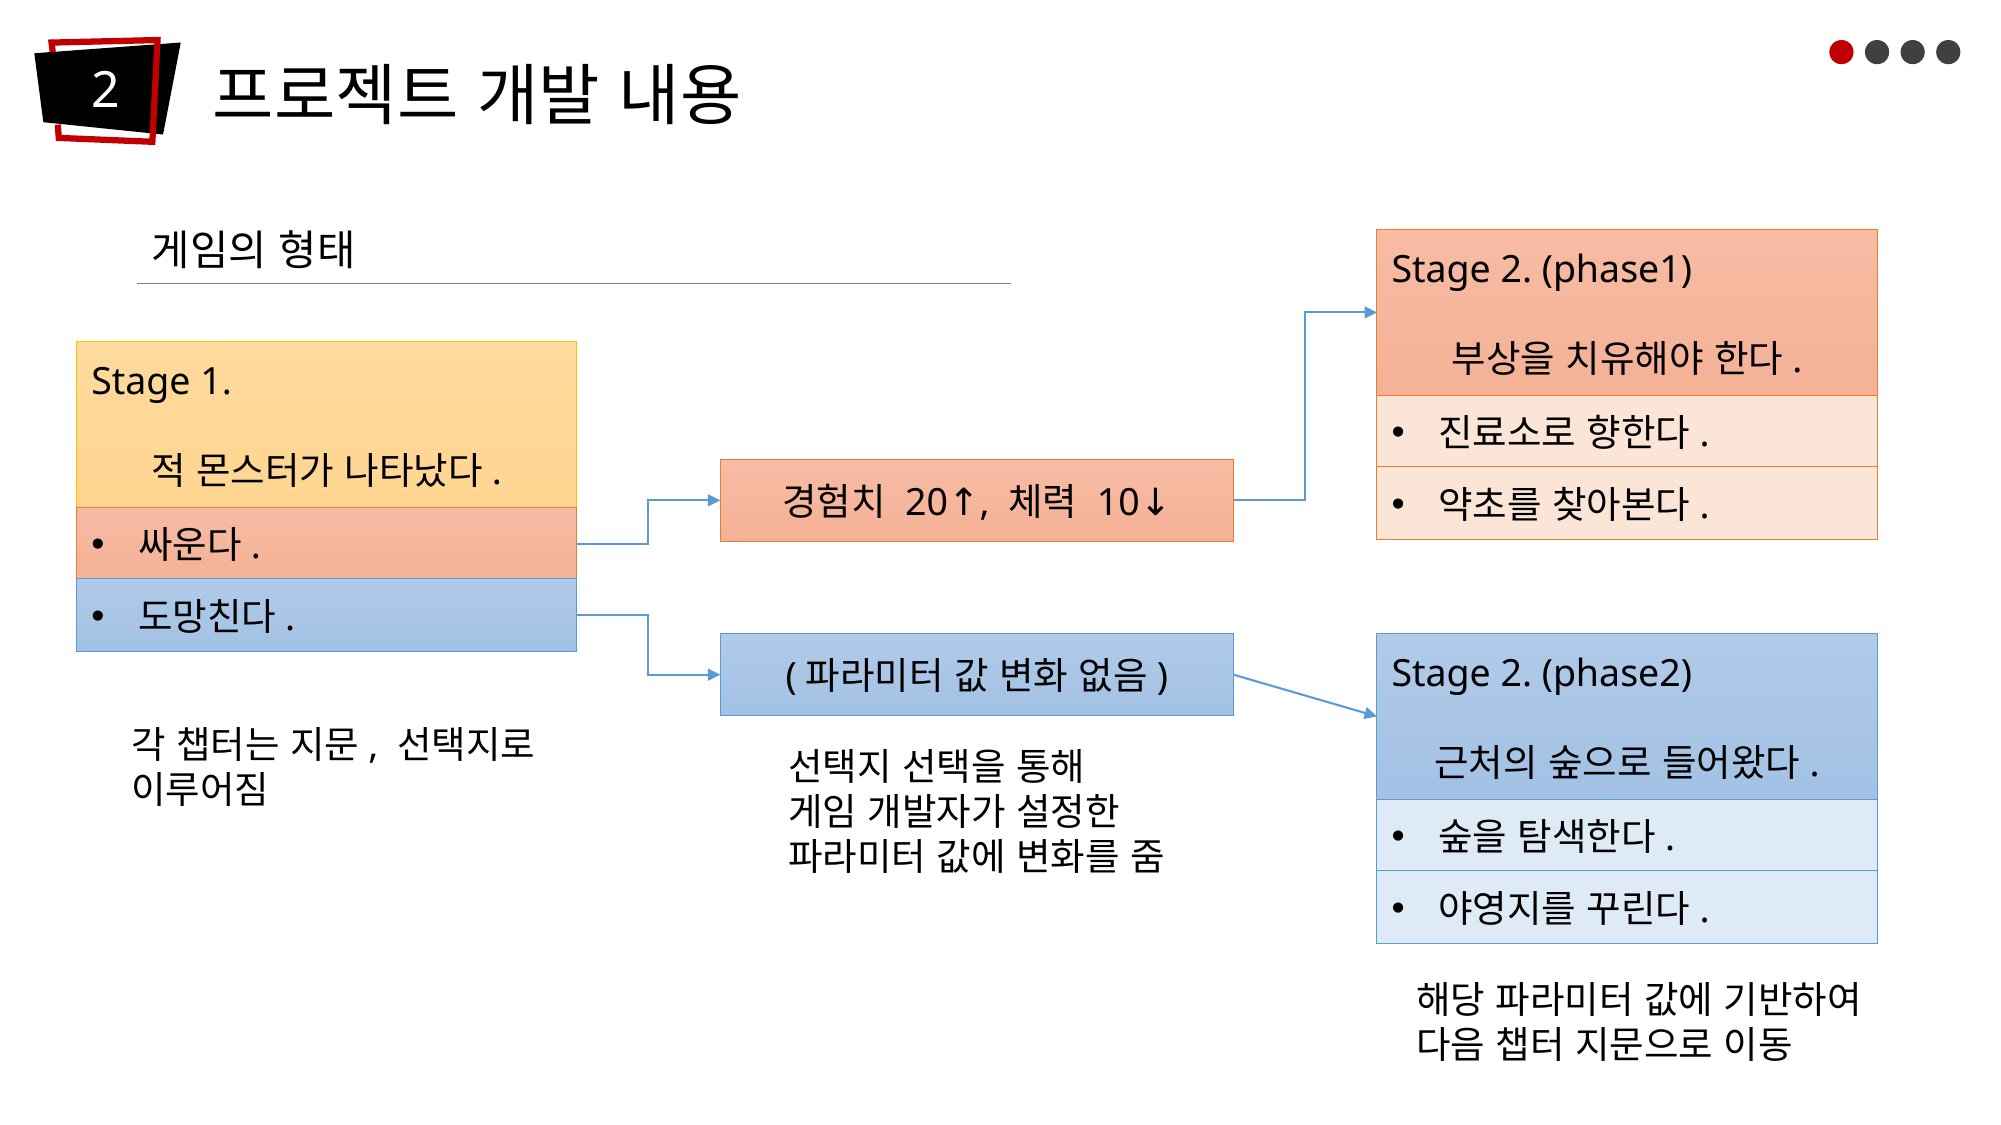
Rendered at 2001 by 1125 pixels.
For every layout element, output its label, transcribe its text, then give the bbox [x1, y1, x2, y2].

text_box 싸운다. [76, 507, 577, 578]
text_box (파라미터 값 변화 없음) [720, 633, 1234, 716]
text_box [1233, 674, 1377, 717]
text_box 선택지 선택을 통해 게임 개발자가 설정한 파라미터 값에 변화를 줌 [773, 735, 1180, 885]
text_box Stage 2. (phase2) 근처의 숲으로 들어왔다. [1376, 633, 1878, 799]
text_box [576, 615, 721, 675]
text_box Stage 1. 적 몬스터가 나타났다. [76, 341, 577, 507]
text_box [34, 40, 181, 142]
text_box 각 챕터는 지문, 선택지로 이루어짐 [116, 713, 550, 819]
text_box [1233, 312, 1377, 501]
text_box 경험치 20↑, 체력 10↓ [720, 459, 1234, 542]
text_box 숲을 탐색한다. [1376, 799, 1878, 870]
text_box 해당 파라미터 값에 기반하여 다음 챕터 지문으로 이동 [1401, 969, 1877, 1074]
text_box 약초를 찾아본다. [1376, 466, 1878, 540]
text_box 야영지를 꾸린다. [1376, 870, 1878, 944]
text_box 프로젝트 개발 내용 [198, 45, 853, 141]
text_box 게임의 형태 [136, 191, 670, 282]
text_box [1829, 39, 1961, 65]
text_box Stage 2. (phase1) 부상을 치유해야 한다. [1376, 229, 1878, 395]
text_box 도망친다. [76, 578, 577, 652]
text_box 진료소로 향한다. [1377, 395, 1878, 466]
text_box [576, 500, 721, 544]
